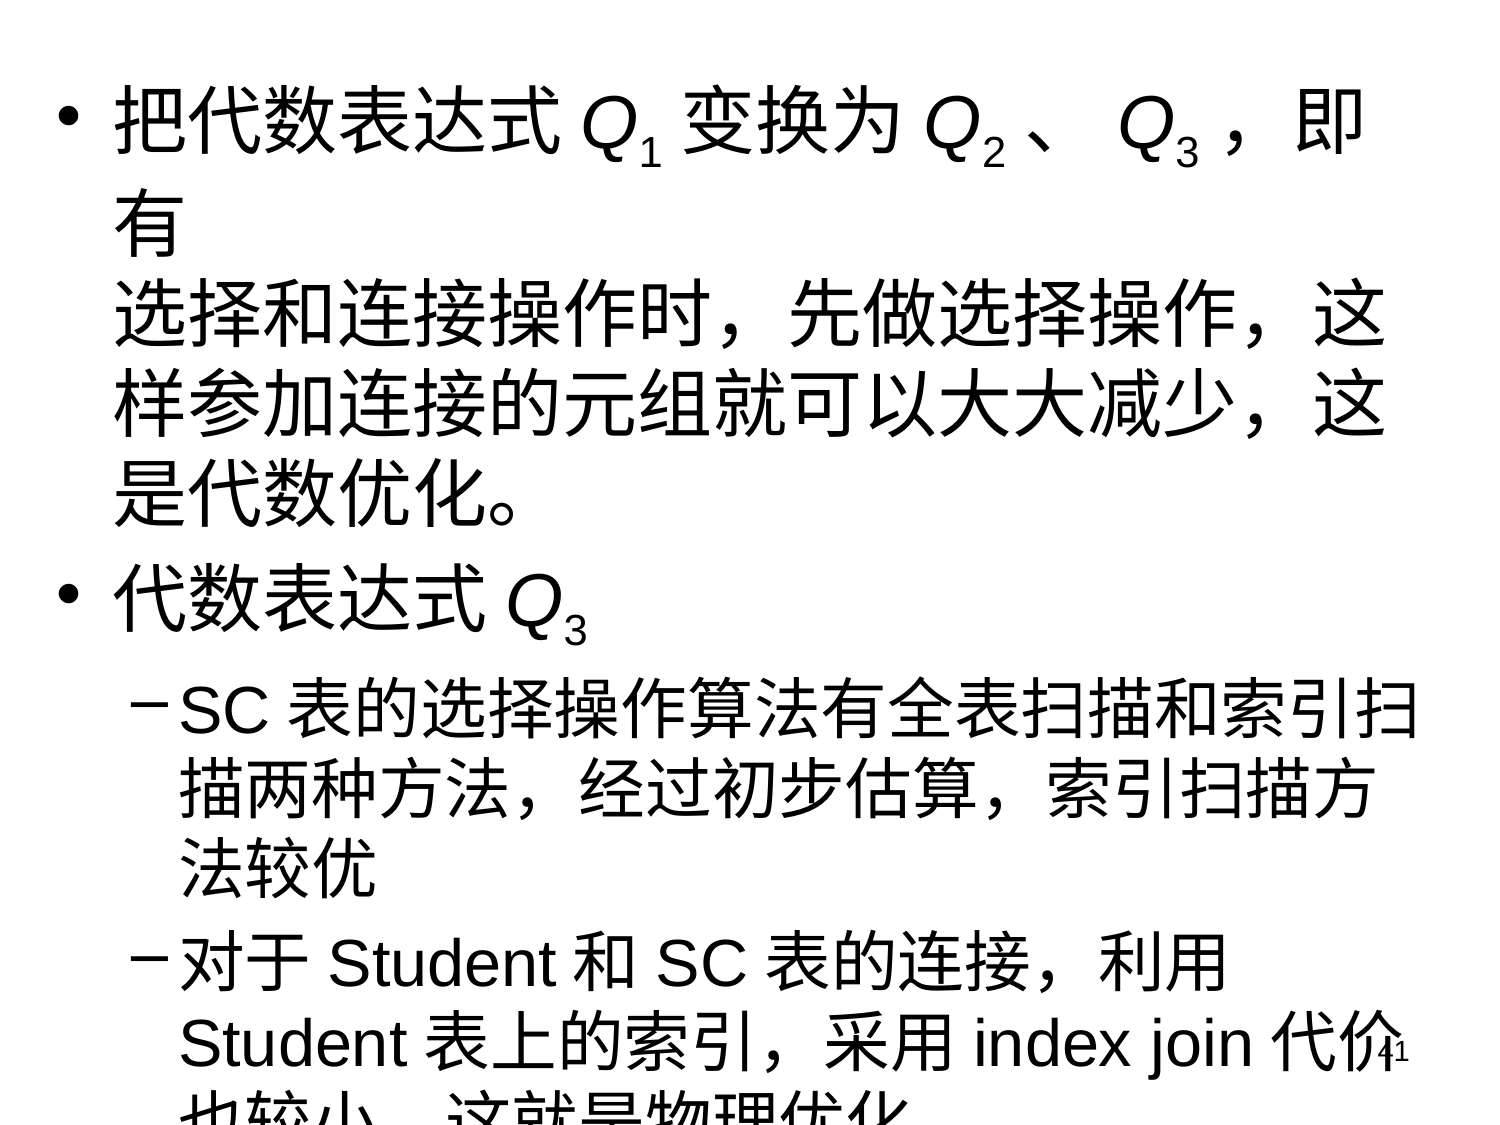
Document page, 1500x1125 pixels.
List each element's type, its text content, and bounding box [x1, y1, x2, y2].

list 把代数表达式Q1变换为Q2、Q3，即有 选择和连接操作时，先做选择操作，这样参加连接的元组就可以大大减少，这是代数优化。 代数表达式Q3 SC表的选择操作算法有全表扫描和索引扫描两种方法，经过初步估算，索引扫描方法较优 对于Student和SC表的连接，利用Student表上的索引，采用index join代价也较小，这就是物理优化 [41, 66, 1453, 1071]
slide_number 41 [1074, 1071, 1426, 1103]
